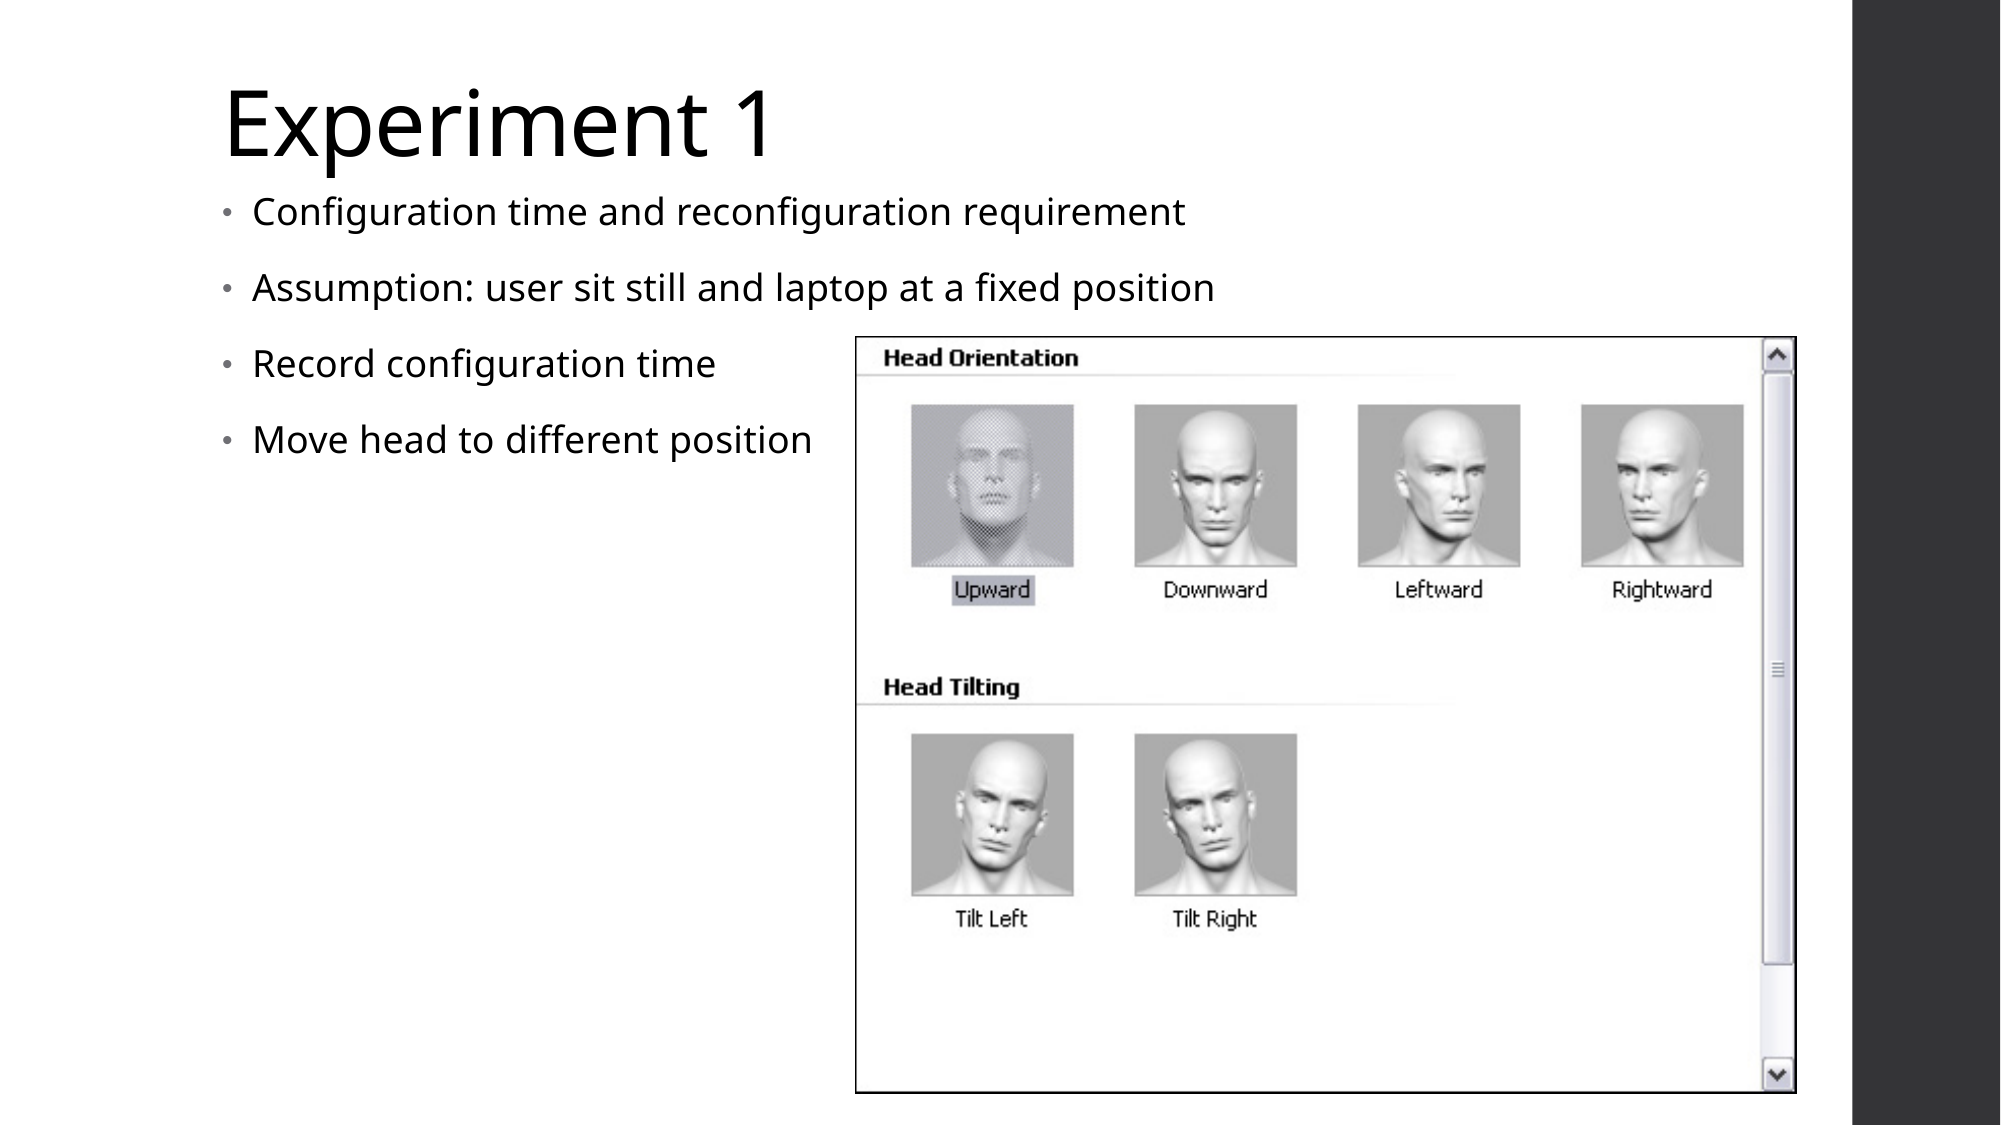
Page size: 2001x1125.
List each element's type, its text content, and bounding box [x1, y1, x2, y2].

list Configuration time and reconfiguration requirement Assumption: user sit still and laptop at a fixed position Record configuration time Move head to different position [206, 183, 1617, 898]
picture [855, 336, 1798, 1094]
title Experiment 1 [206, 0, 1797, 184]
